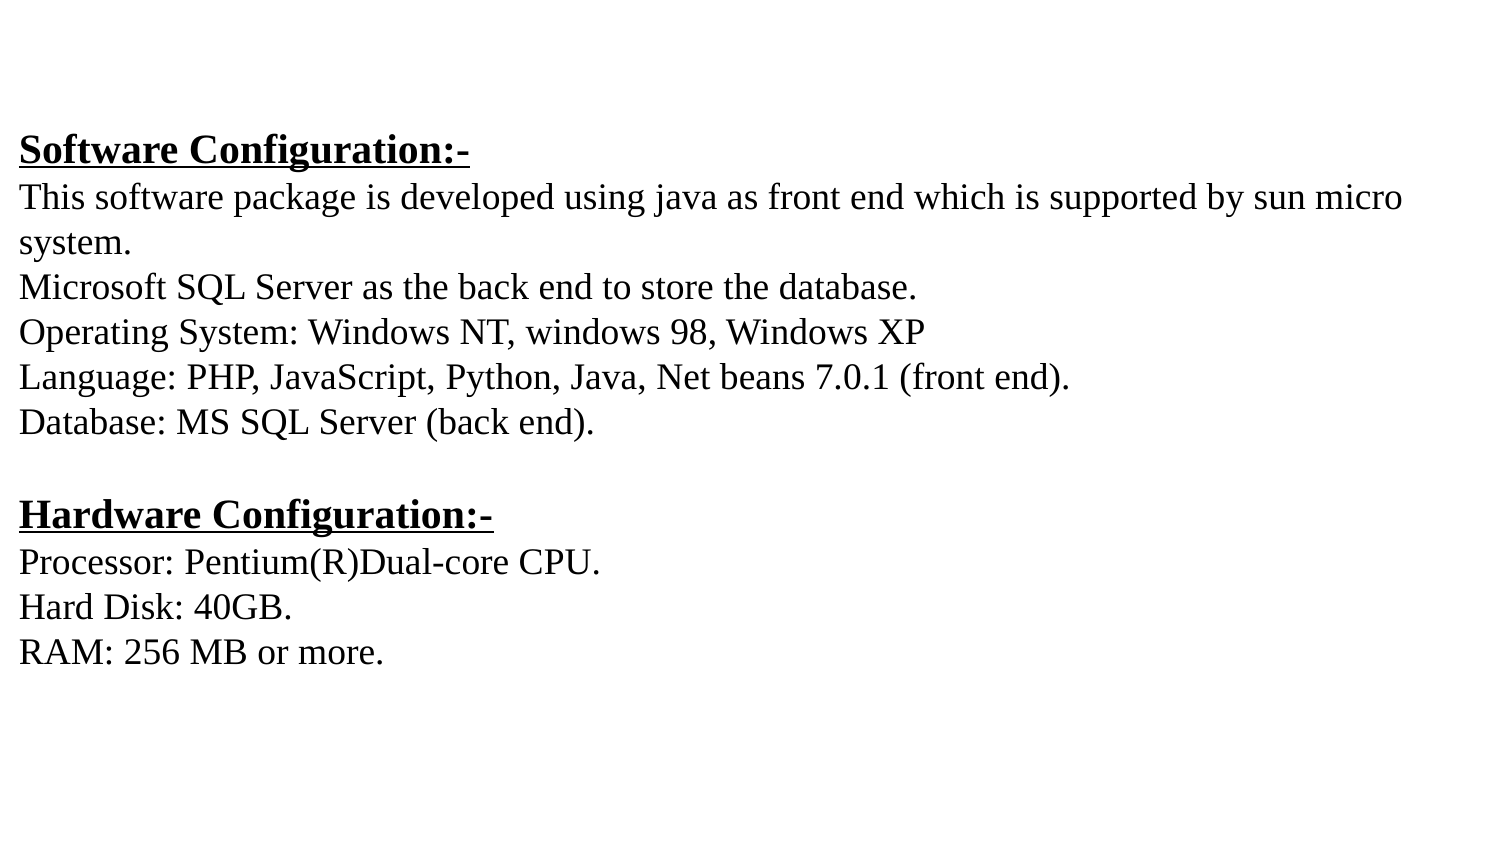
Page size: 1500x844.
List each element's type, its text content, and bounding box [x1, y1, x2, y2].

title Software Configuration:- This software package is developed using java as front end which is supported by sun micro system. Microsoft SQL Server as the back end to store the database. Operating System: Windows NT, windows 98, Windows XP Language: PHP, JavaScript, Python, Java, Net beans 7.0.1 (front end). Database: MS SQL Server (back end). Hardware Configuration:- Processor: Pentium(R)Dual-core CPU. Hard Disk: 40GB. RAM: 256 MB or more. [18, 121, 1482, 723]
